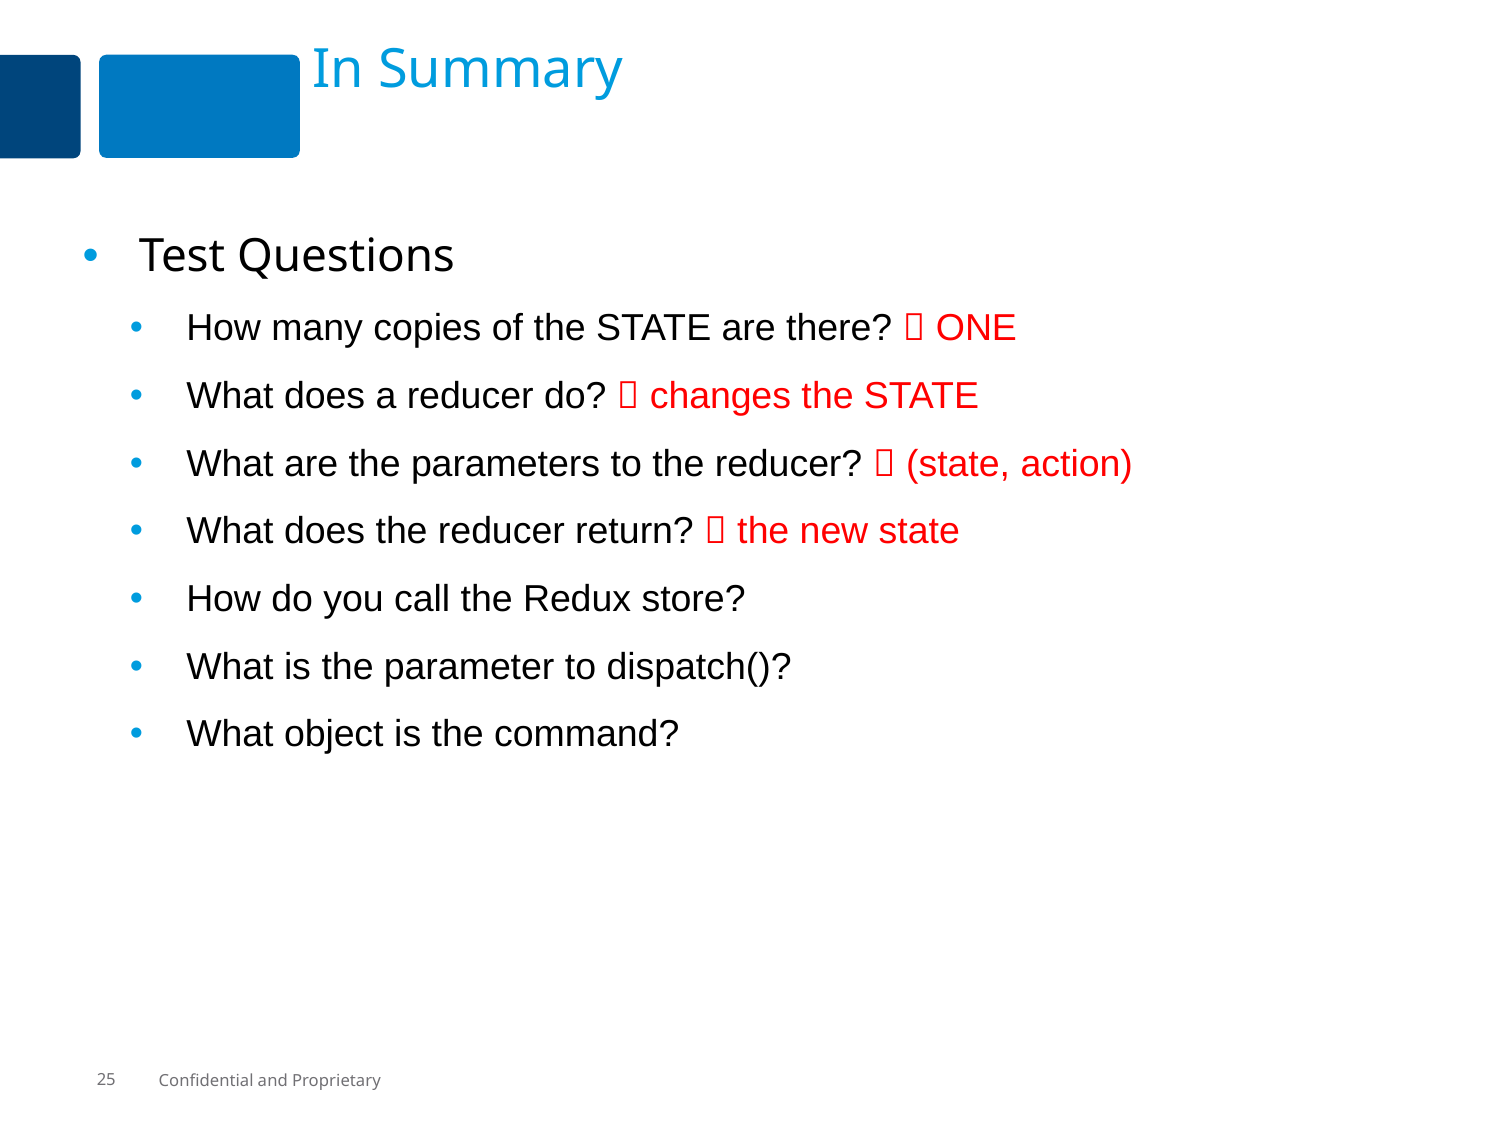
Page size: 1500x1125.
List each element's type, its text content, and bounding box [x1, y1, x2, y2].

title In Summary [312, 37, 1463, 175]
list Test Questions How many copies of the STATE are there?  ONE What does a reducer do?  changes the STATE What are the parameters to the reducer?  (state, action) What does the reducer return?  the new state How do you call the Redux store? What is the parameter to dispatch()? What object is the command? [82, 221, 1413, 1013]
